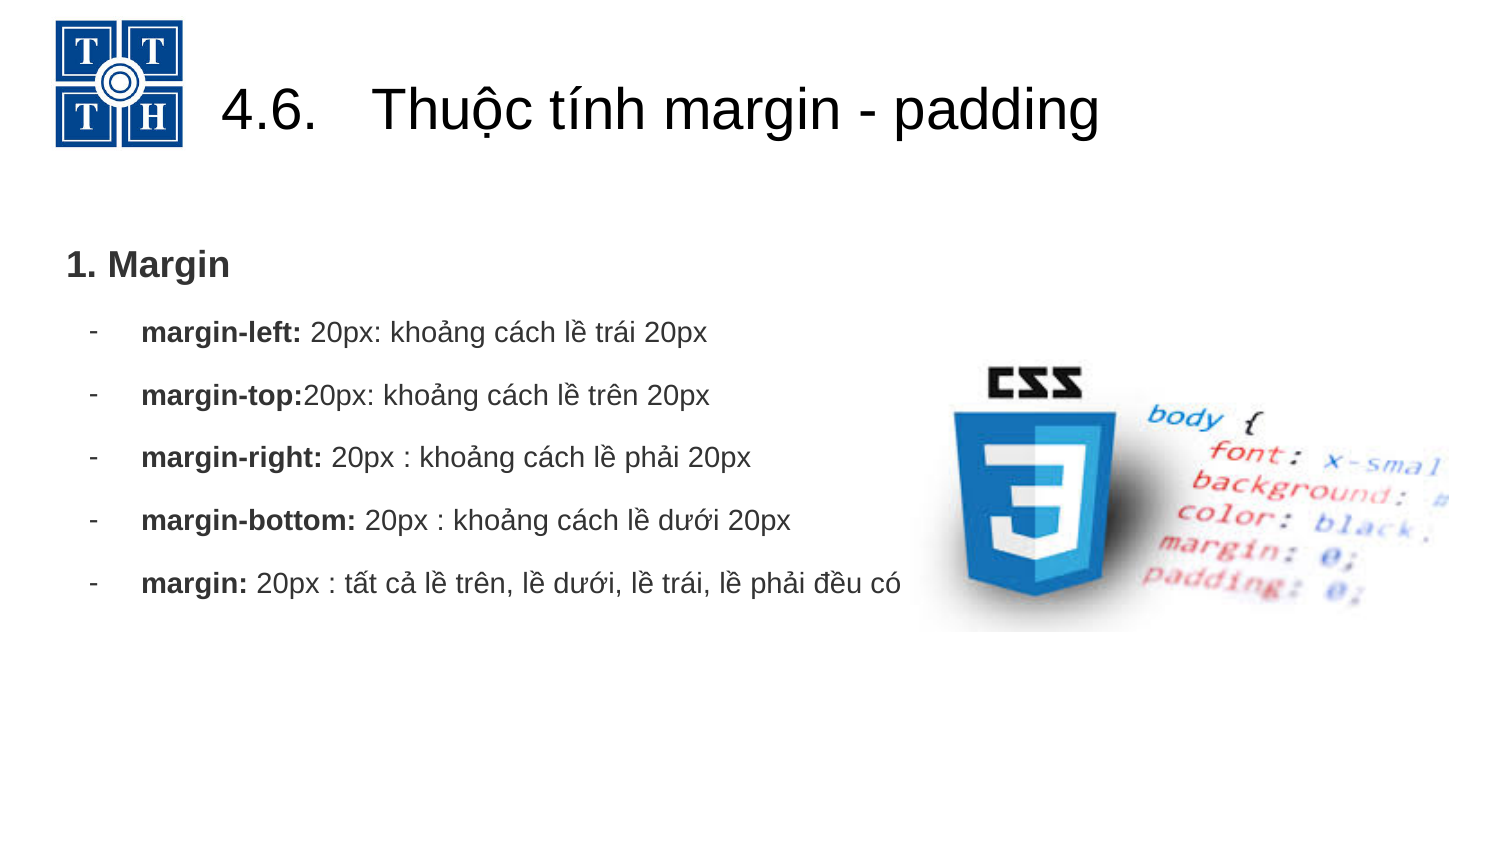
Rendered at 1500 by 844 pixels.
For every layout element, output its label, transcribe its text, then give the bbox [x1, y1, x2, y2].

picture [50, 15, 186, 151]
title 4.6. Thuộc tính margin - padding [206, 56, 1500, 151]
picture [905, 331, 1450, 633]
list 1. Margin margin-left: 20px: khoảng cách lề trái 20px margin-top:20px: khoảng cách lề trên 20px margin-right: 20px : khoảng cách lề phải 20px margin-bottom: 20px : khoảng cách lề dưới 20px margin: 20px : tất cả lề trên, lề dưới, lề trái, lề phải đều có khoảng cách 20px [51, 189, 1449, 750]
